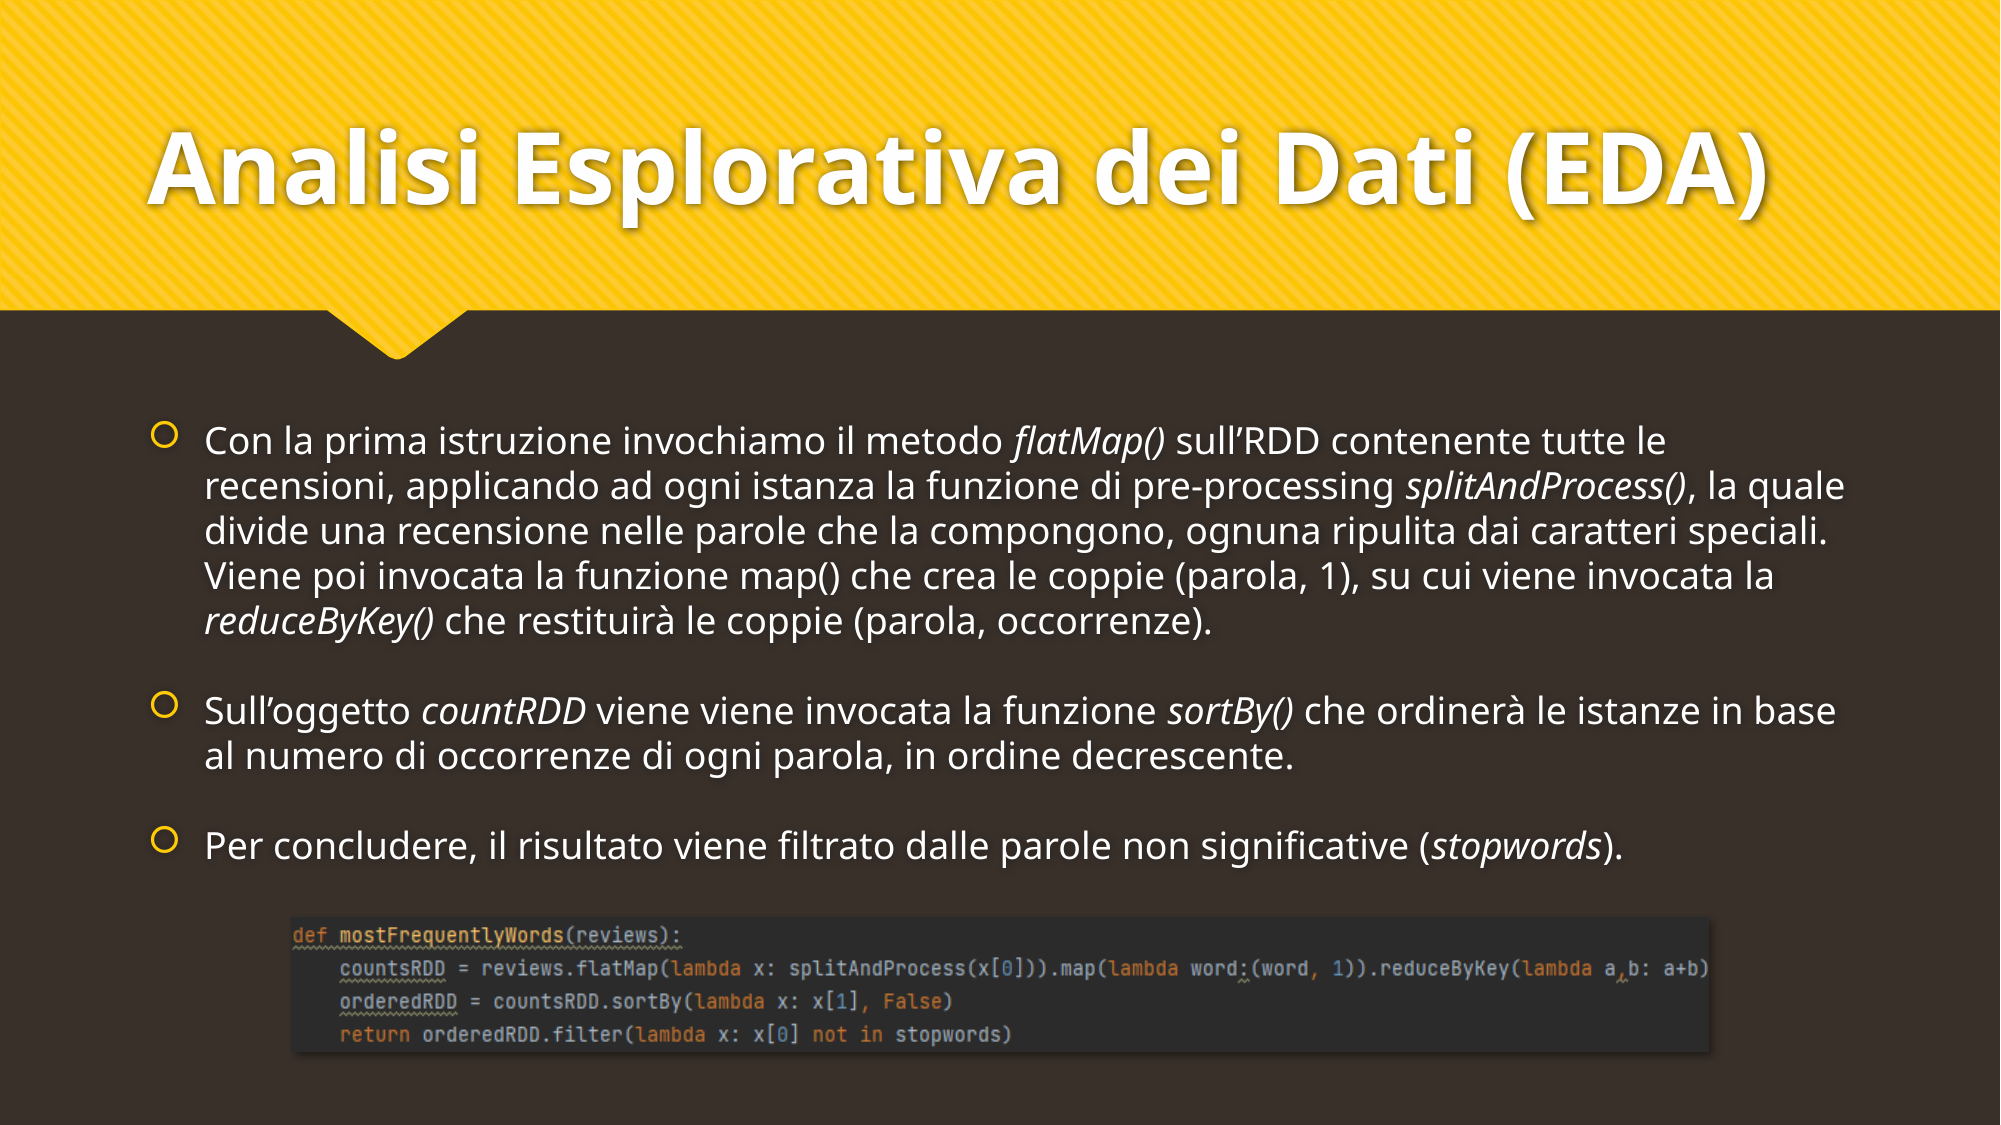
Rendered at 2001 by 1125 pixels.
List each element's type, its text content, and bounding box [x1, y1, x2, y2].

picture [290, 917, 1710, 1052]
list Con la prima istruzione invochiamo il metodo flatMap() sull’RDD contenente tutte le recensioni, applicando ad ogni istanza la funzione di pre-processing splitAndProcess(), la quale divide una recensione nelle parole che la compongono, ognuna ripulita dai caratteri speciali. Viene poi invocata la funzione map() che crea le coppie (parola, 1), su cui viene invocata la reduceByKey() che restituirà le coppie (parola, occorrenze). Sull’oggetto countRDD viene viene invocata la funzione sortBy() che ordinerà le istanze in base al numero di occorrenze di ogni parola, in ordine decrescente. Per concludere, il risultato viene filtrato dalle parole non significative (stopwords). [132, 377, 1868, 908]
title Analisi Esplorativa dei Dati (EDA) [132, 73, 1868, 233]
